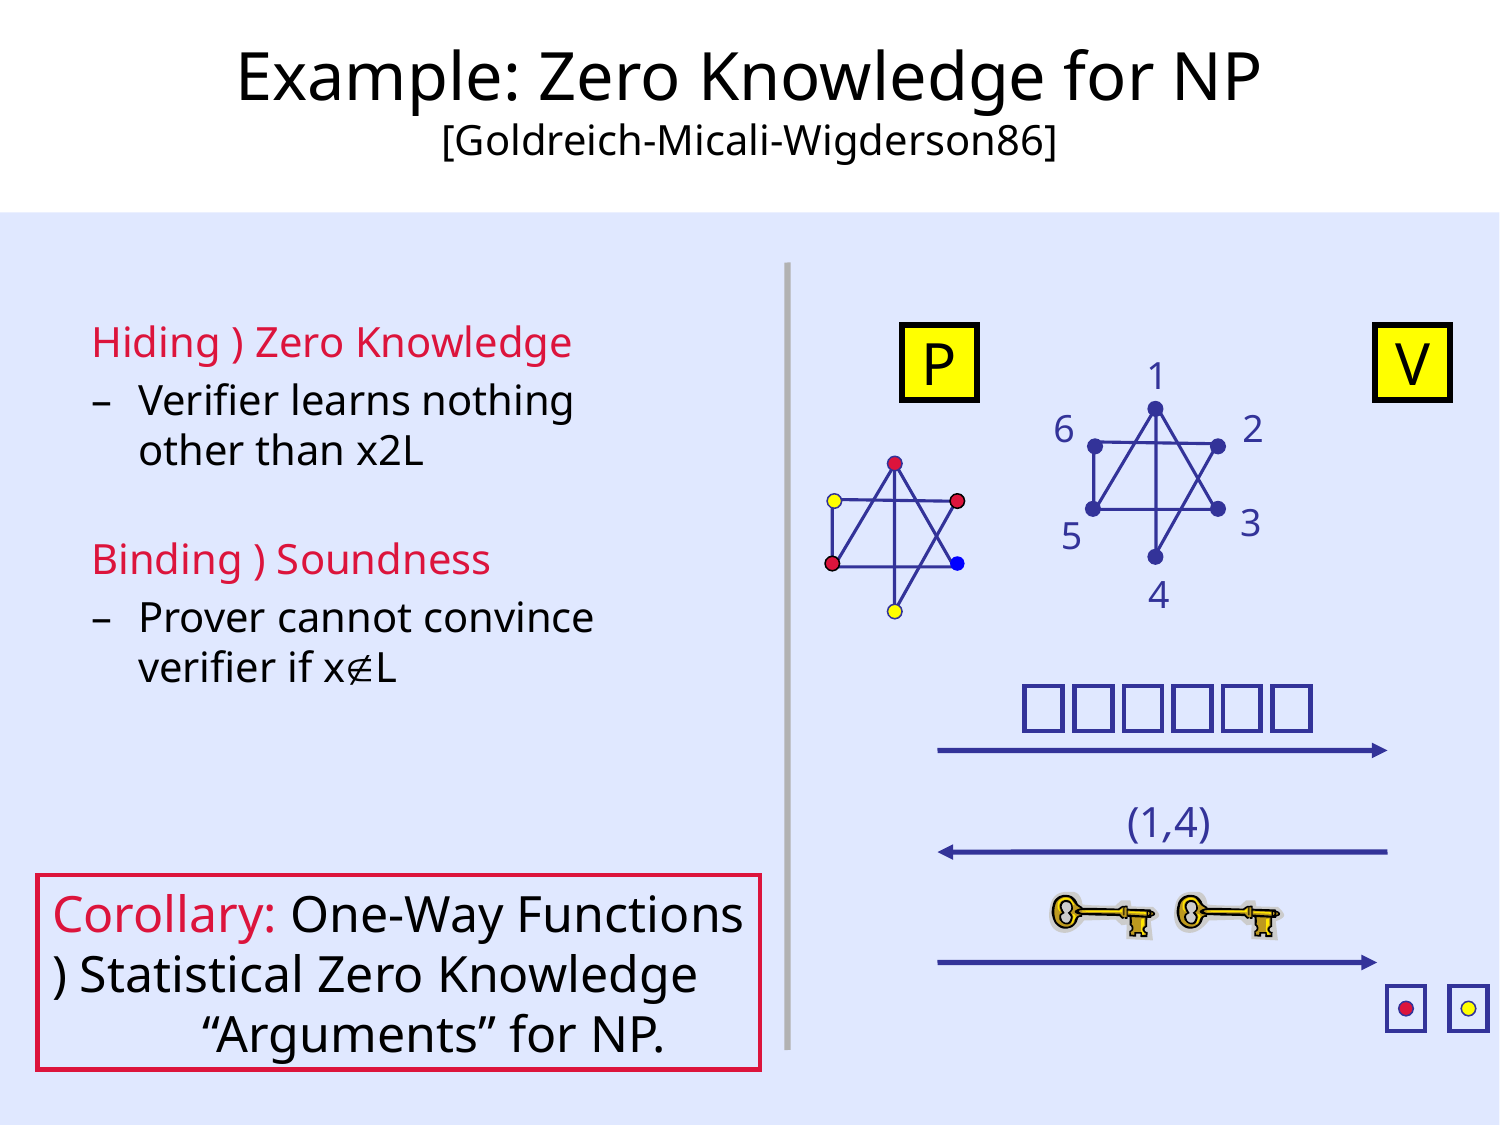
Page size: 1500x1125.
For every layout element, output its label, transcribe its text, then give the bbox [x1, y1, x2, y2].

list Hiding ) Zero Knowledge Verifier learns nothing other than x2L Binding ) Soundness Prover cannot convince verifier if xL [37, 249, 788, 975]
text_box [937, 685, 1388, 751]
title Example: Zero Knowledge for NP [Goldreich-Micali-Wigderson86] [74, 23, 1425, 175]
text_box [824, 455, 965, 619]
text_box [937, 787, 1388, 854]
text_box Corollary: One-Way Functions ) Statistical Zero Knowledge “Arguments” for NP. [37, 874, 761, 1070]
text_box P [902, 324, 977, 400]
text_box V [1374, 324, 1450, 400]
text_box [1036, 344, 1281, 624]
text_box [937, 890, 1378, 963]
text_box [1386, 985, 1488, 1032]
